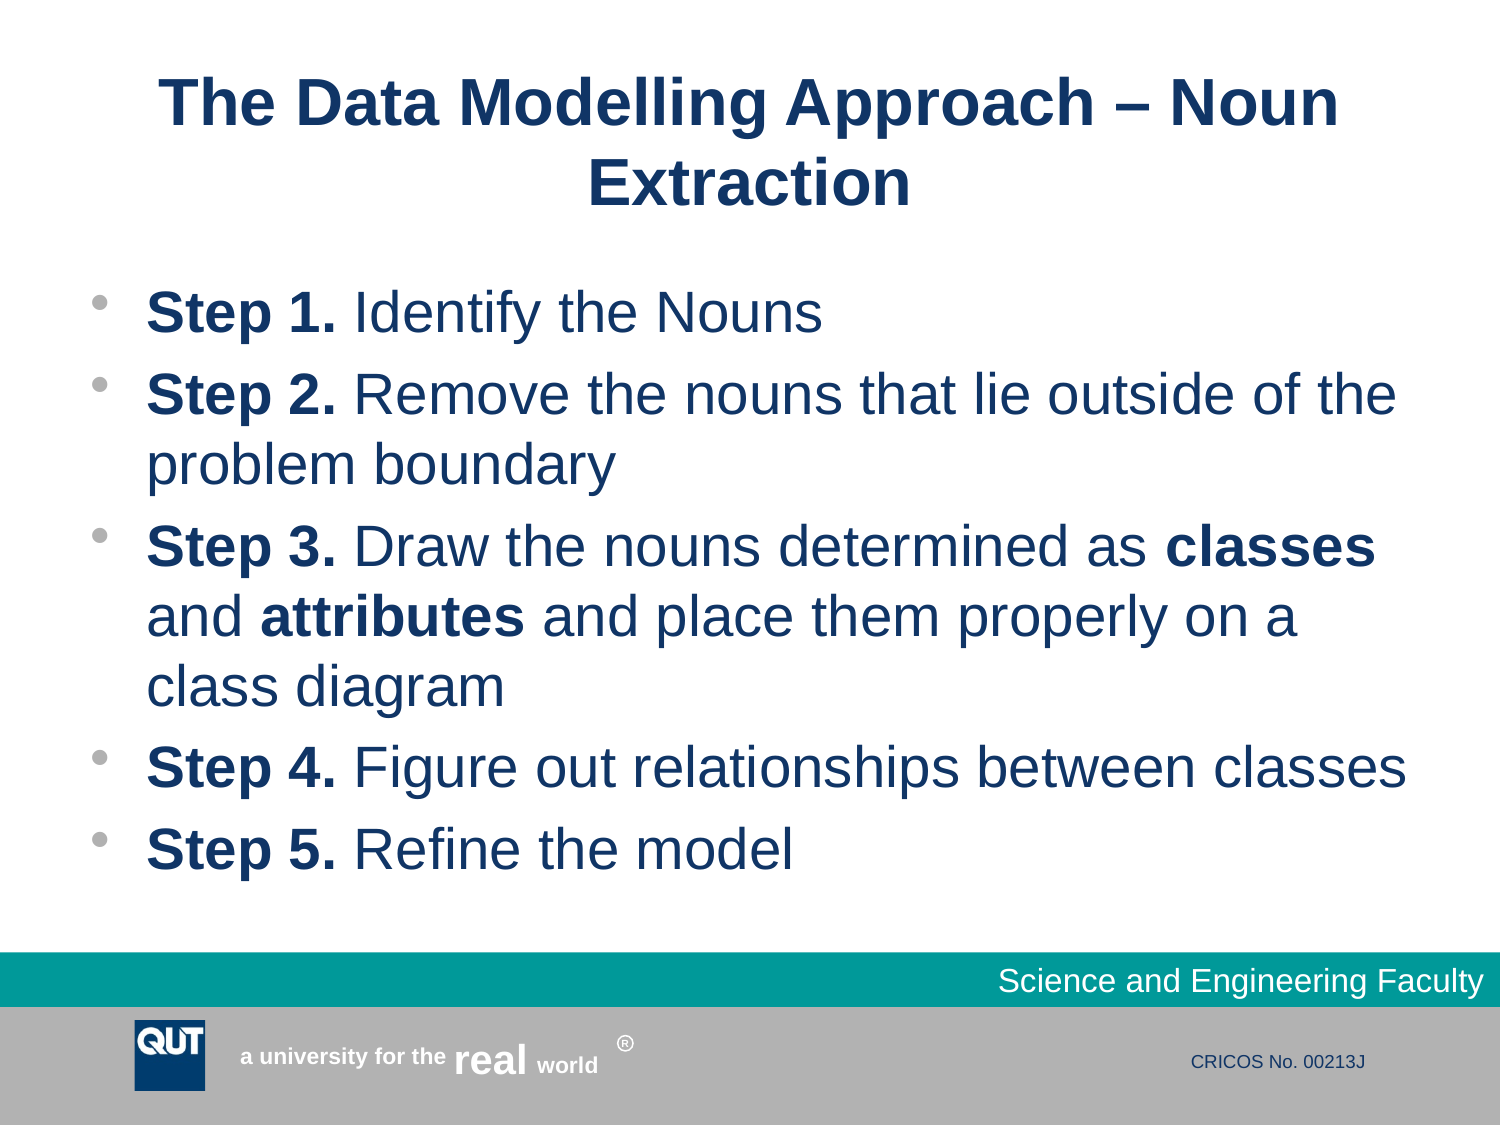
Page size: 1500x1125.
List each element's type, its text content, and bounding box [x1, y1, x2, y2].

picture [134, 1020, 206, 1091]
list Step 1. Identify the Nouns Step 2. Remove the nouns that lie outside of the problem boundary Step 3. Draw the nouns determined as classes and attributes and place them properly on a class diagram Step 4. Figure out relationships between classes Step 5. Refine the model [74, 266, 1426, 922]
title The Data Modelling Approach – Noun Extraction [74, 44, 1426, 233]
